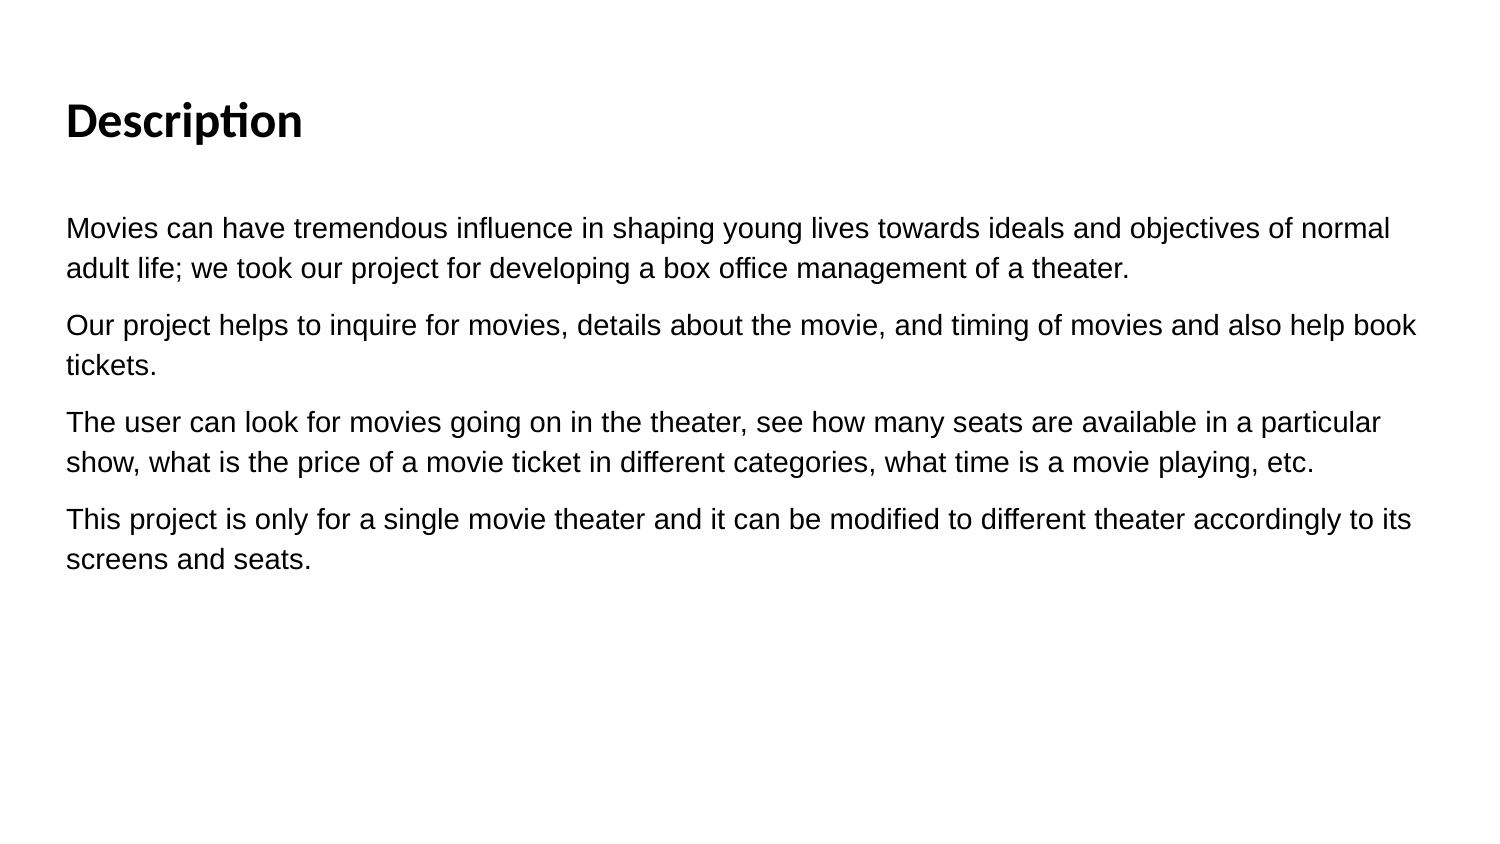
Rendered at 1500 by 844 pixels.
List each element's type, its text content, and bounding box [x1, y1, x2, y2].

list Movies can have tremendous influence in shaping young lives towards ideals and objectives of normal adult life; we took our project for developing a box office management of a theater. Our project helps to inquire for movies, details about the movie, and timing of movies and also help book tickets. The user can look for movies going on in the theater, see how many seats are available in a particular show, what is the price of a movie ticket in different categories, what time is a movie playing, etc. This project is only for a single movie theater and it can be modified to different theater accordingly to its screens and seats. [51, 189, 1449, 750]
title Description [51, 72, 1449, 167]
